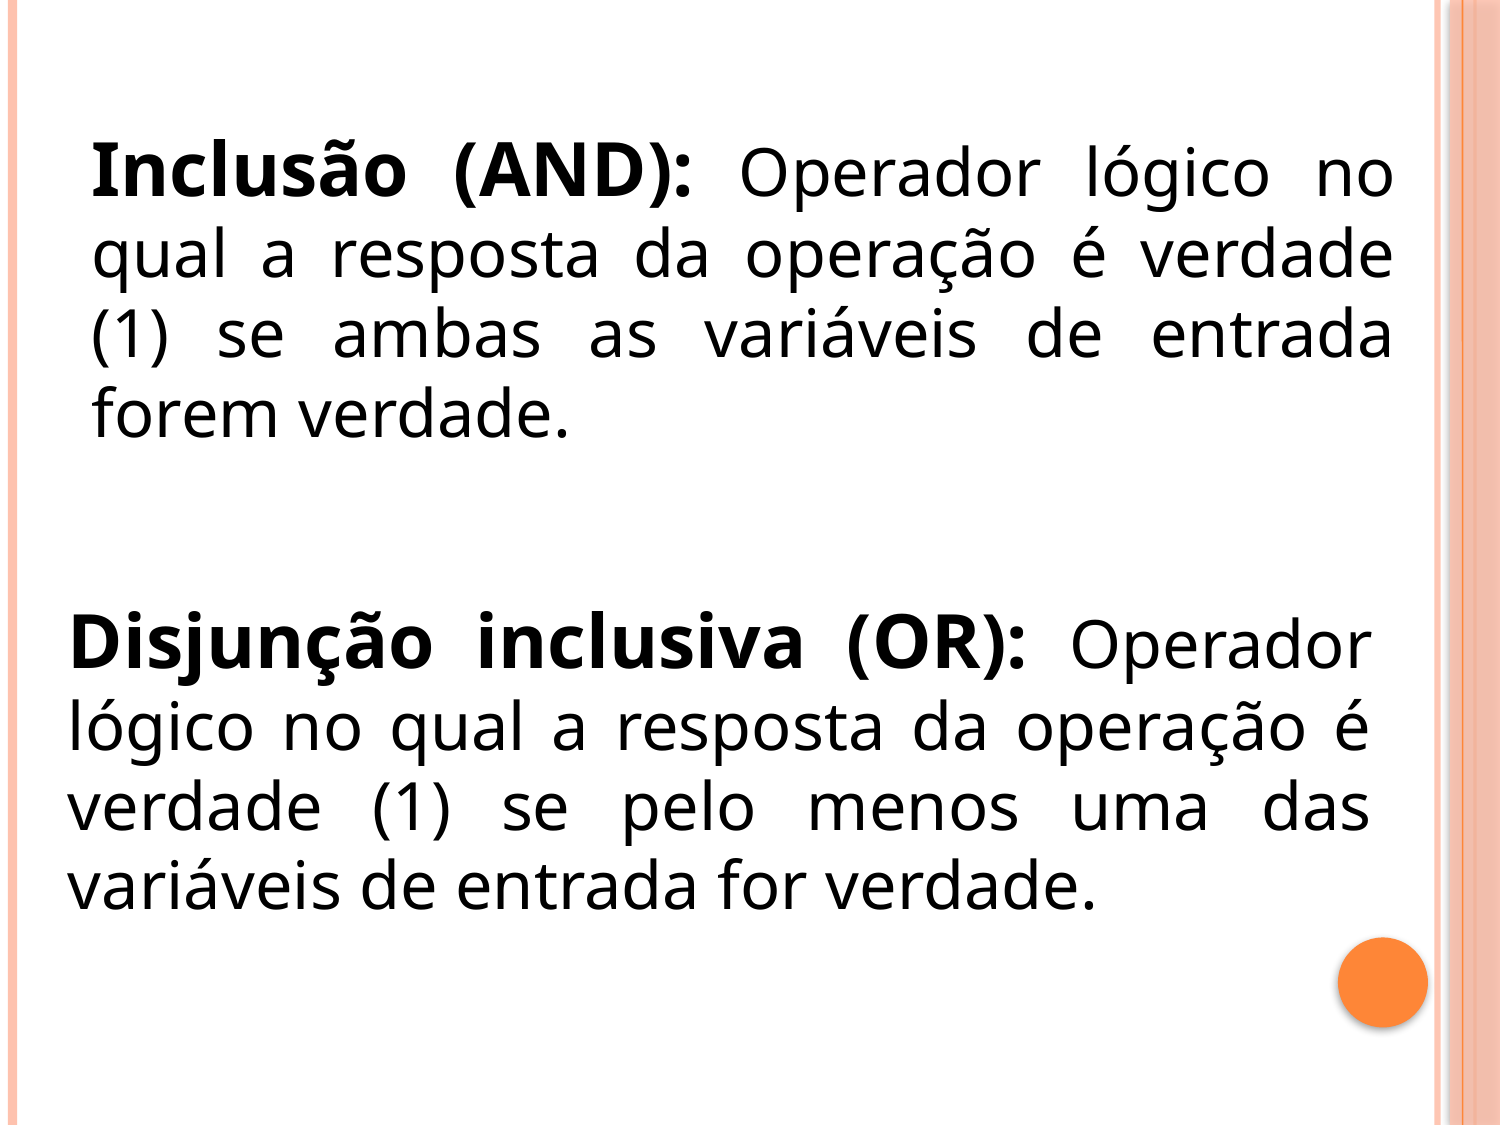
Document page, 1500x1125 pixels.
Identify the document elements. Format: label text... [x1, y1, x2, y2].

text_box Disjunção inclusiva (OR): Operador lógico no qual a resposta da operação é verdade (1) se pelo menos uma das variáveis de entrada for verdade. [53, 586, 1388, 931]
text_box Inclusão (AND): Operador lógico no qual a resposta da operação é verdade (1) se ambas as variáveis de entrada forem verdade. [76, 113, 1412, 459]
